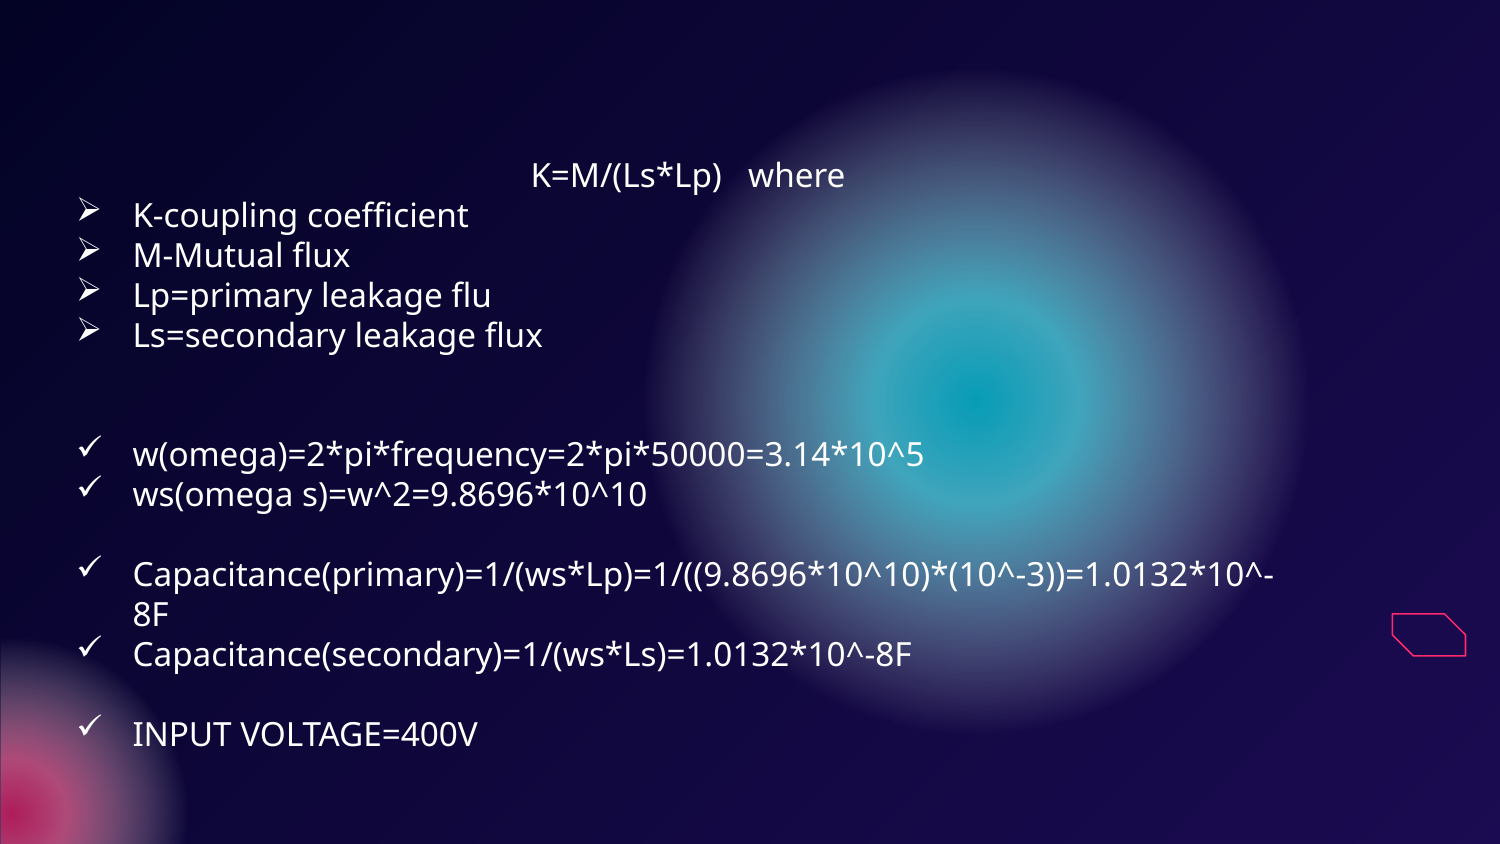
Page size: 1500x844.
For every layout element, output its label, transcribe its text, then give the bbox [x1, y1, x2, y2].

subtitle K=M/(Ls*Lp) where K-coupling coefficient M-Mutual flux Lp=primary leakage flu Ls=secondary leakage flux w(omega)=2*pi*frequency=2*pi*50000=3.14*10^5 ws(omega s)=w^2=9.8696*10^10 Capacitance(primary)=1/(ws*Lp)=1/((9.8696*10^10)*(10^-3))=1.0132*10^-8F Capacitance(secondary)=1/(ws*Ls)=1.0132*10^-8F INPUT VOLTAGE=400V [42, 139, 1325, 833]
